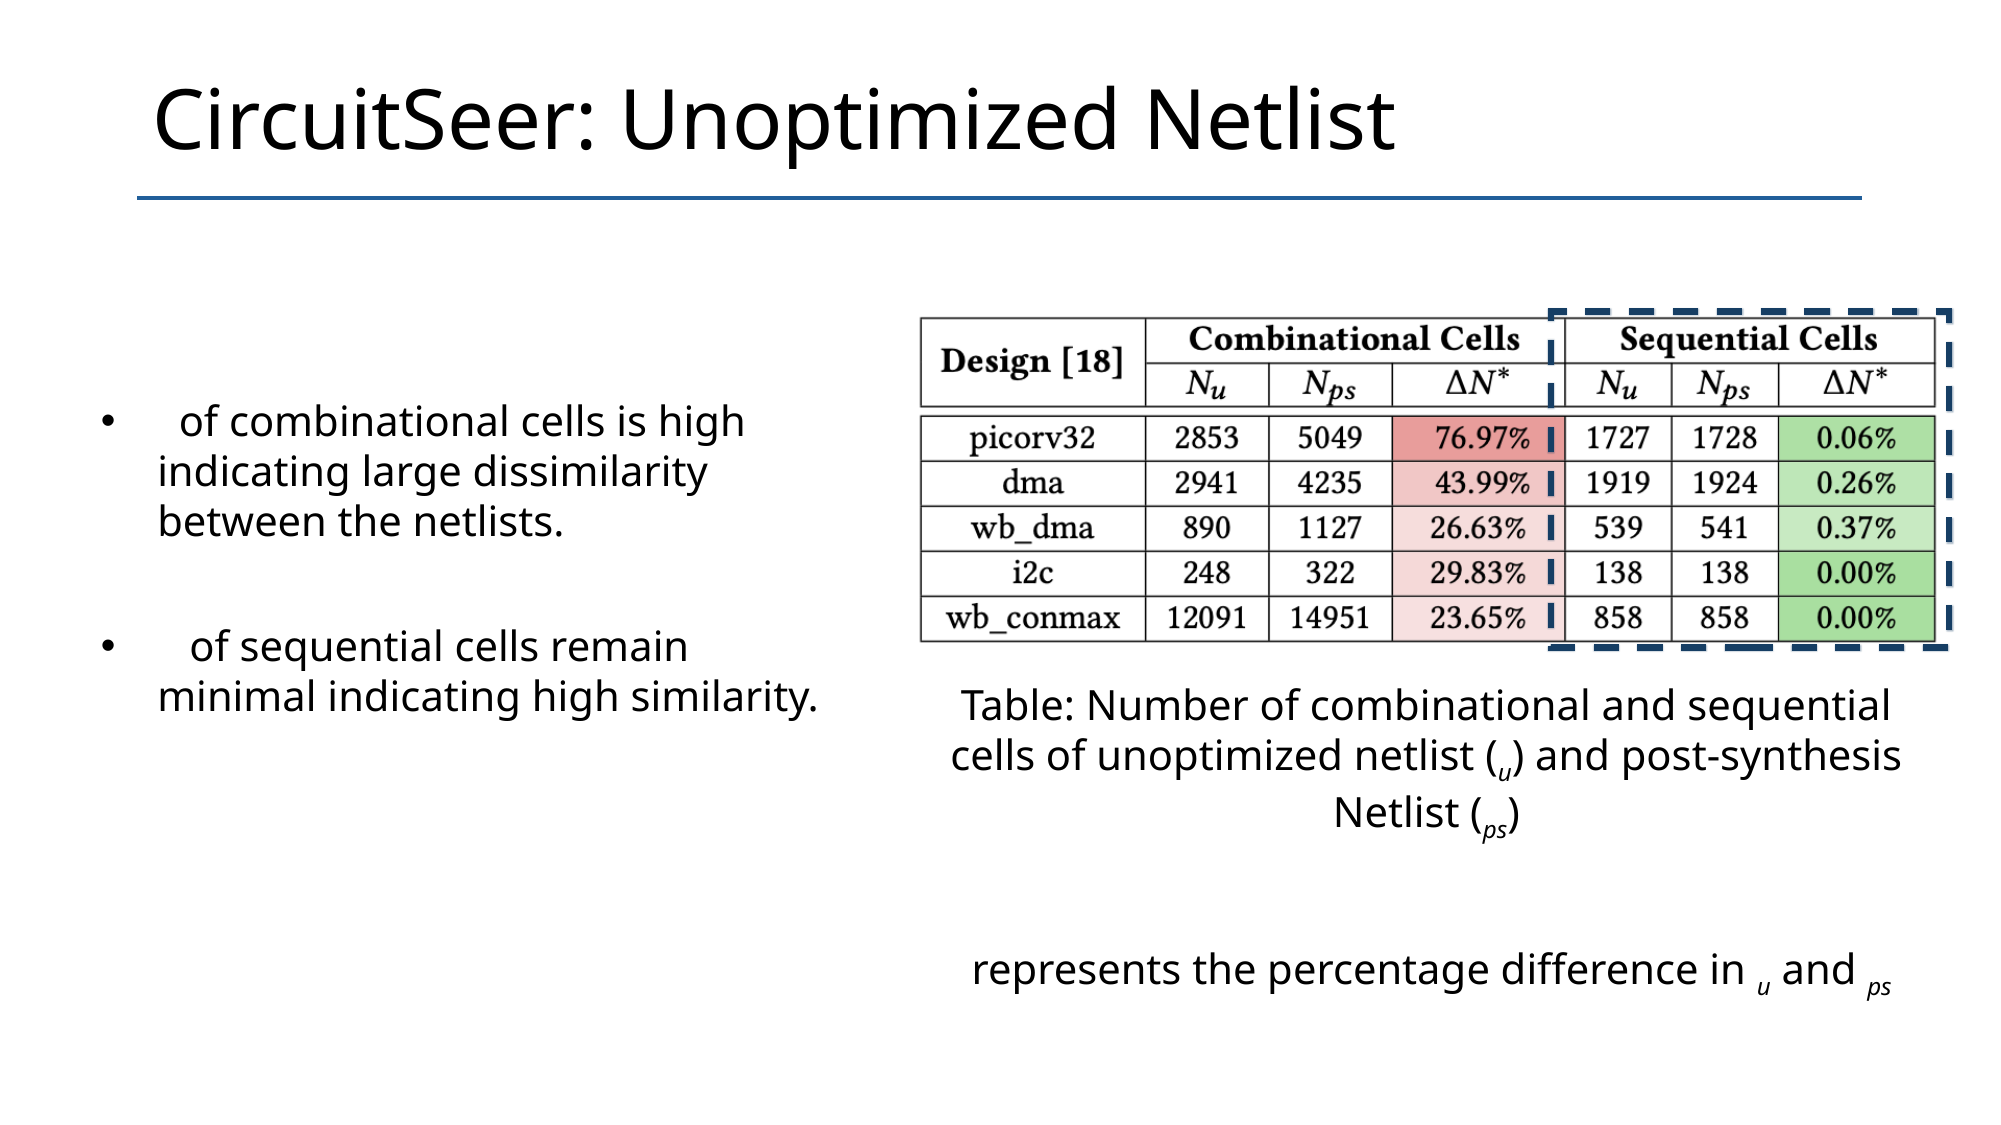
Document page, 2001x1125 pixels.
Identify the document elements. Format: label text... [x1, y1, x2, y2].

title CircuitSeer: Unoptimized Netlist [137, 45, 1863, 187]
picture [902, 312, 1950, 647]
